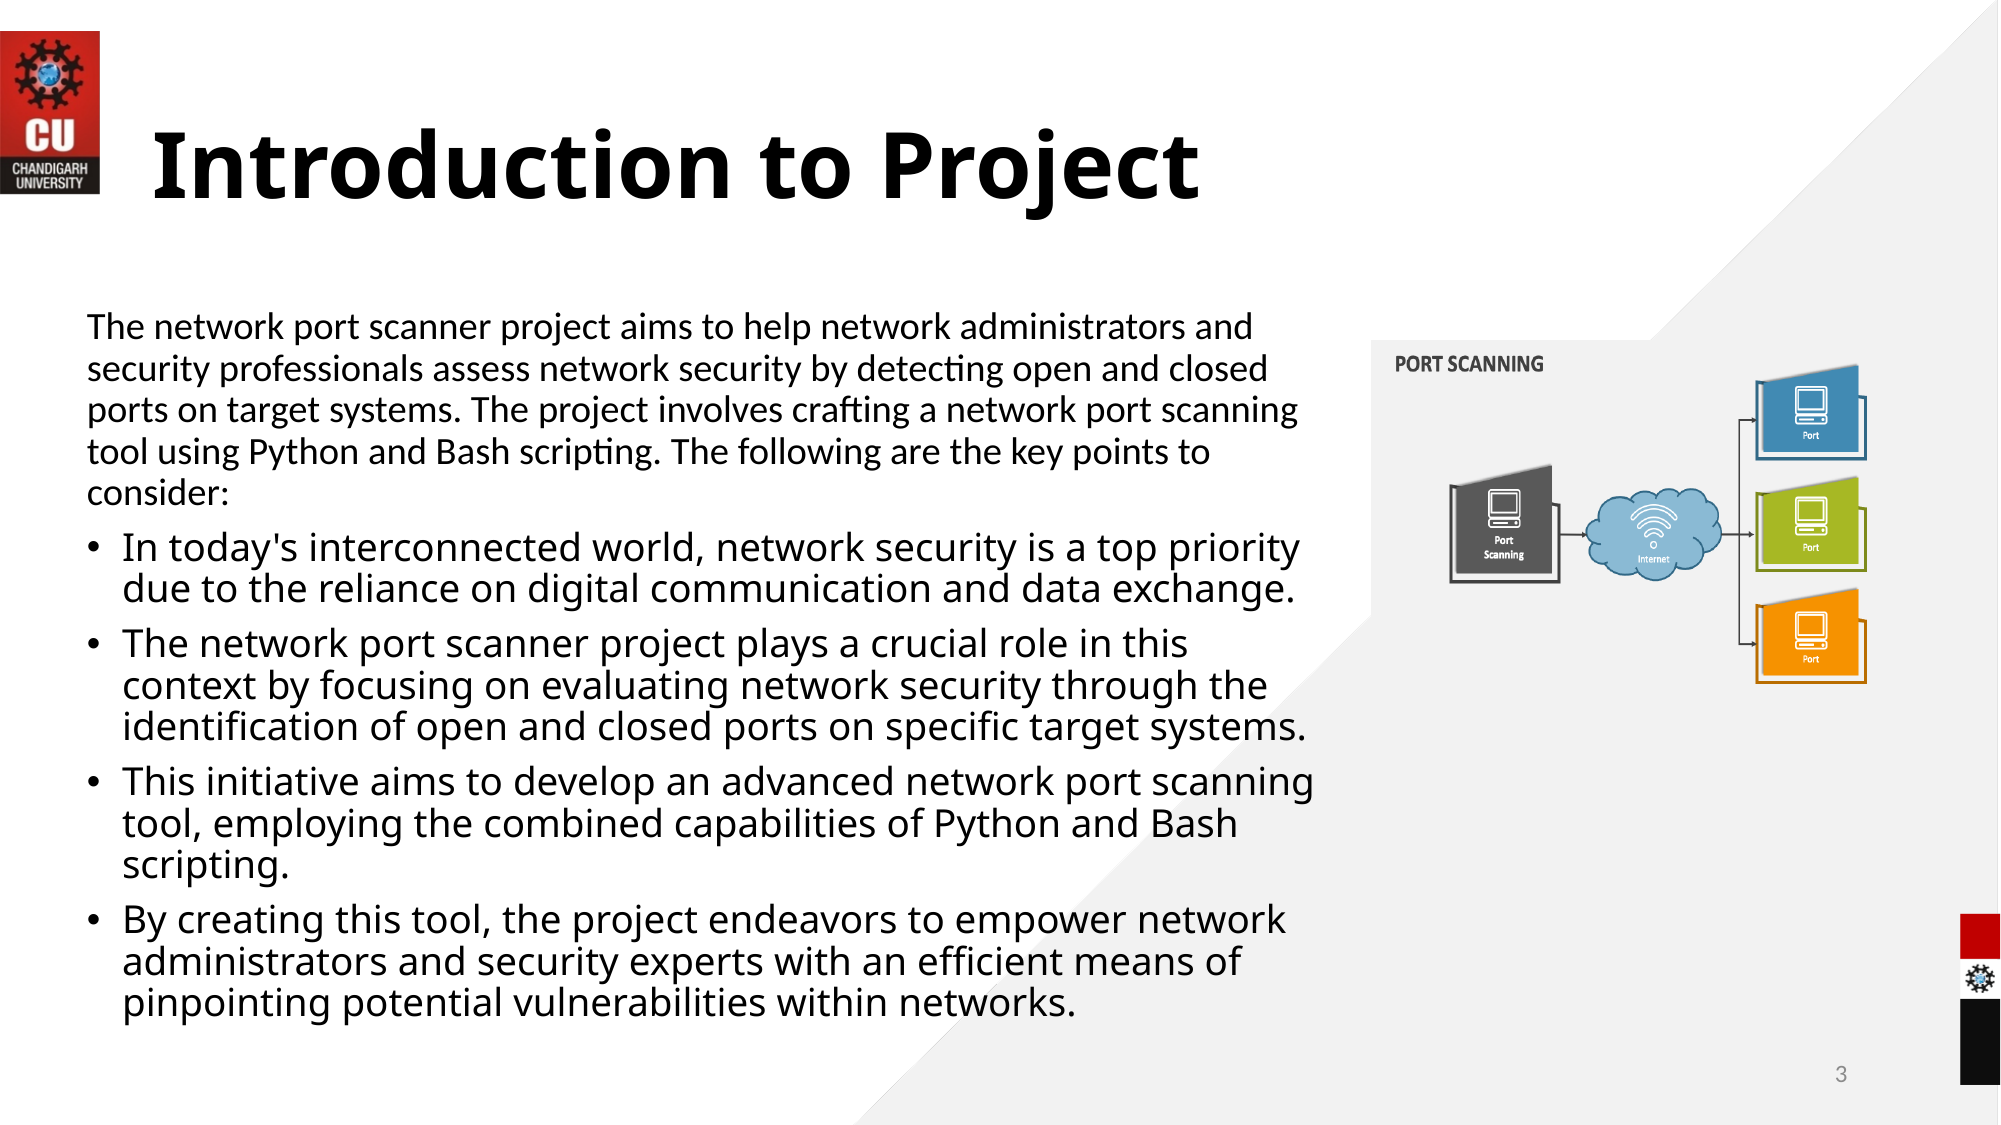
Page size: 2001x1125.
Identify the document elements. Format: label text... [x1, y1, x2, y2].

list The network port scanner project aims to help network administrators and security professionals assess network security by detecting open and closed ports on target systems. The project involves crafting a network port scanning tool using Python and Bash scripting. The following are the key points to consider: In today's interconnected world, network security is a top priority due to the reliance on digital communication and data exchange. The network port scanner project plays a crucial role in this context by focusing on evaluating network security through the identification of open and closed ports on specific target systems. This initiative aims to develop an advanced network port scanning tool, employing the combined capabilities of Python and Bash scripting. By creating this tool, the project endeavors to empower network administrators and security experts with an efficient means of pinpointing potential vulnerabilities within networks. [71, 299, 1347, 1043]
picture [0, 0, 2001, 1125]
slide_number 3 [1412, 1042, 1863, 1103]
title Introduction to Project [137, 59, 1863, 278]
